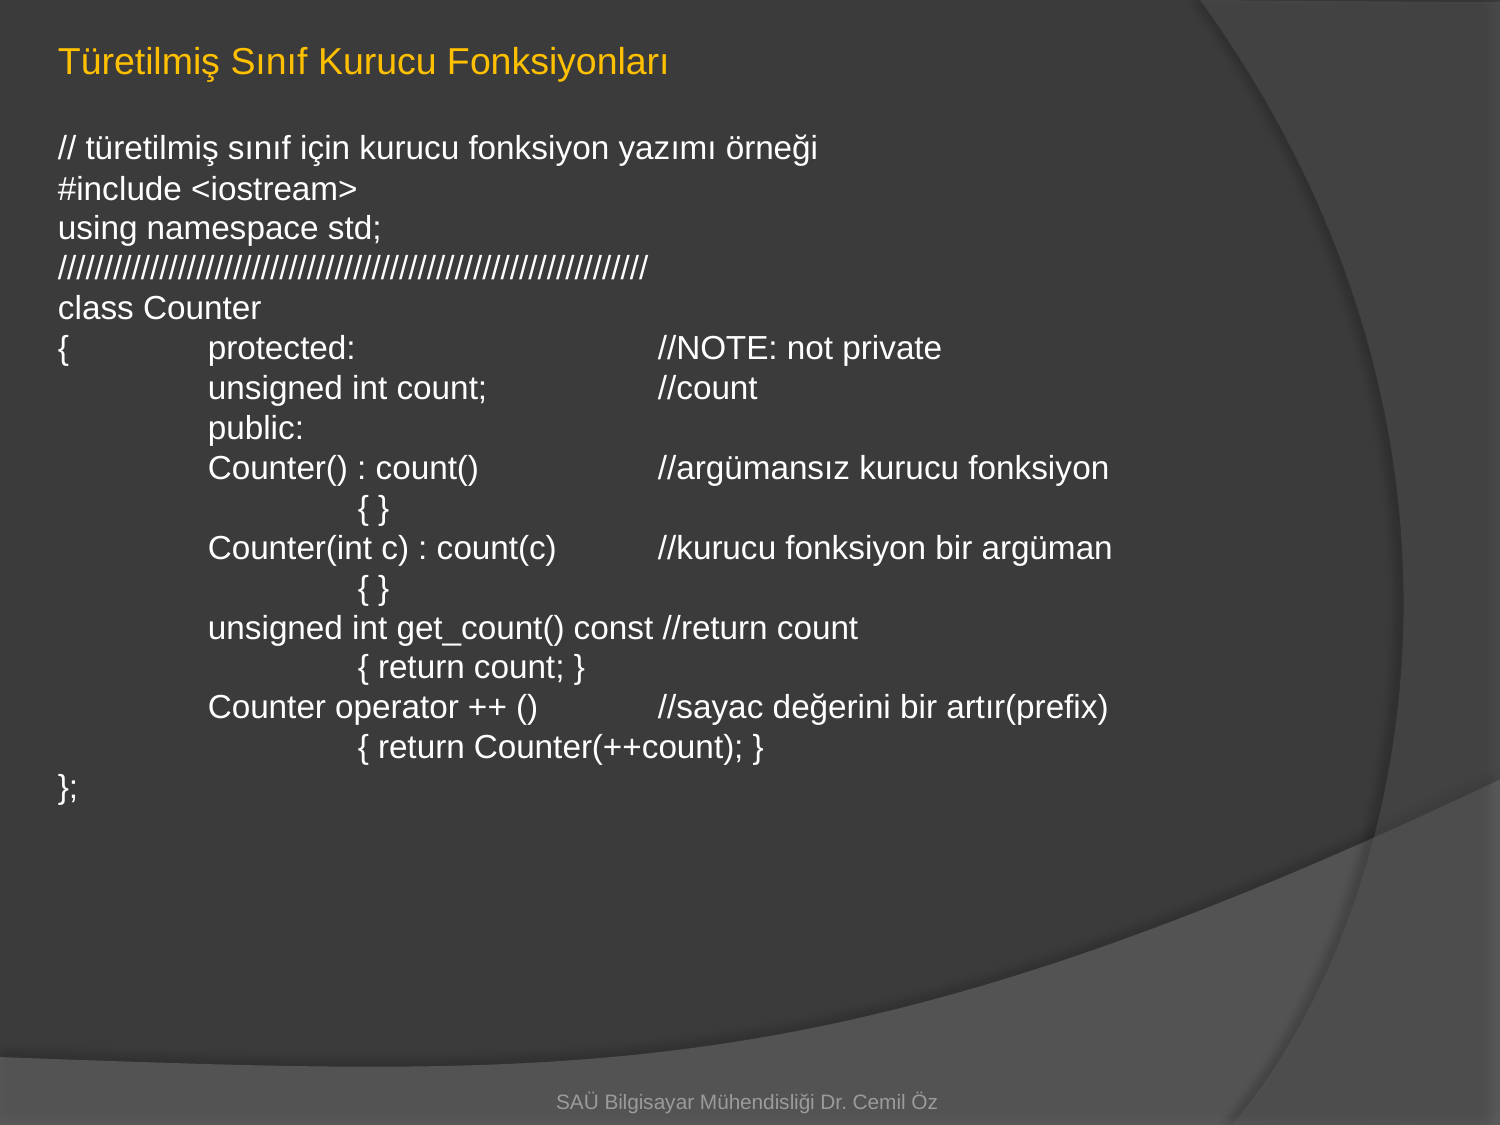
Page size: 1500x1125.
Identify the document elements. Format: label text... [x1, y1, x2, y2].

text_box Türetilmiş Sınıf Kurucu Fonksiyonları // türetilmiş sınıf için kurucu fonksiyon yazımı örneği #include <iostream> using namespace std; //////////////////////////////////////////////////////////////// class Counter { protected: //NOTE: not private unsigned int count; //count public: Counter() : count() //argümansız kurucu fonksiyon { } Counter(int c) : count(c) //kurucu fonksiyon bir argüman { } unsigned int get_count() const //return count { return count; } Counter operator ++ () //sayac değerini bir artır(prefix) { return Counter(++count); } }; [43, 29, 1433, 813]
footer SAÜ Bilgisayar Mühendisliği Dr. Cemil Öz [512, 1053, 988, 1114]
